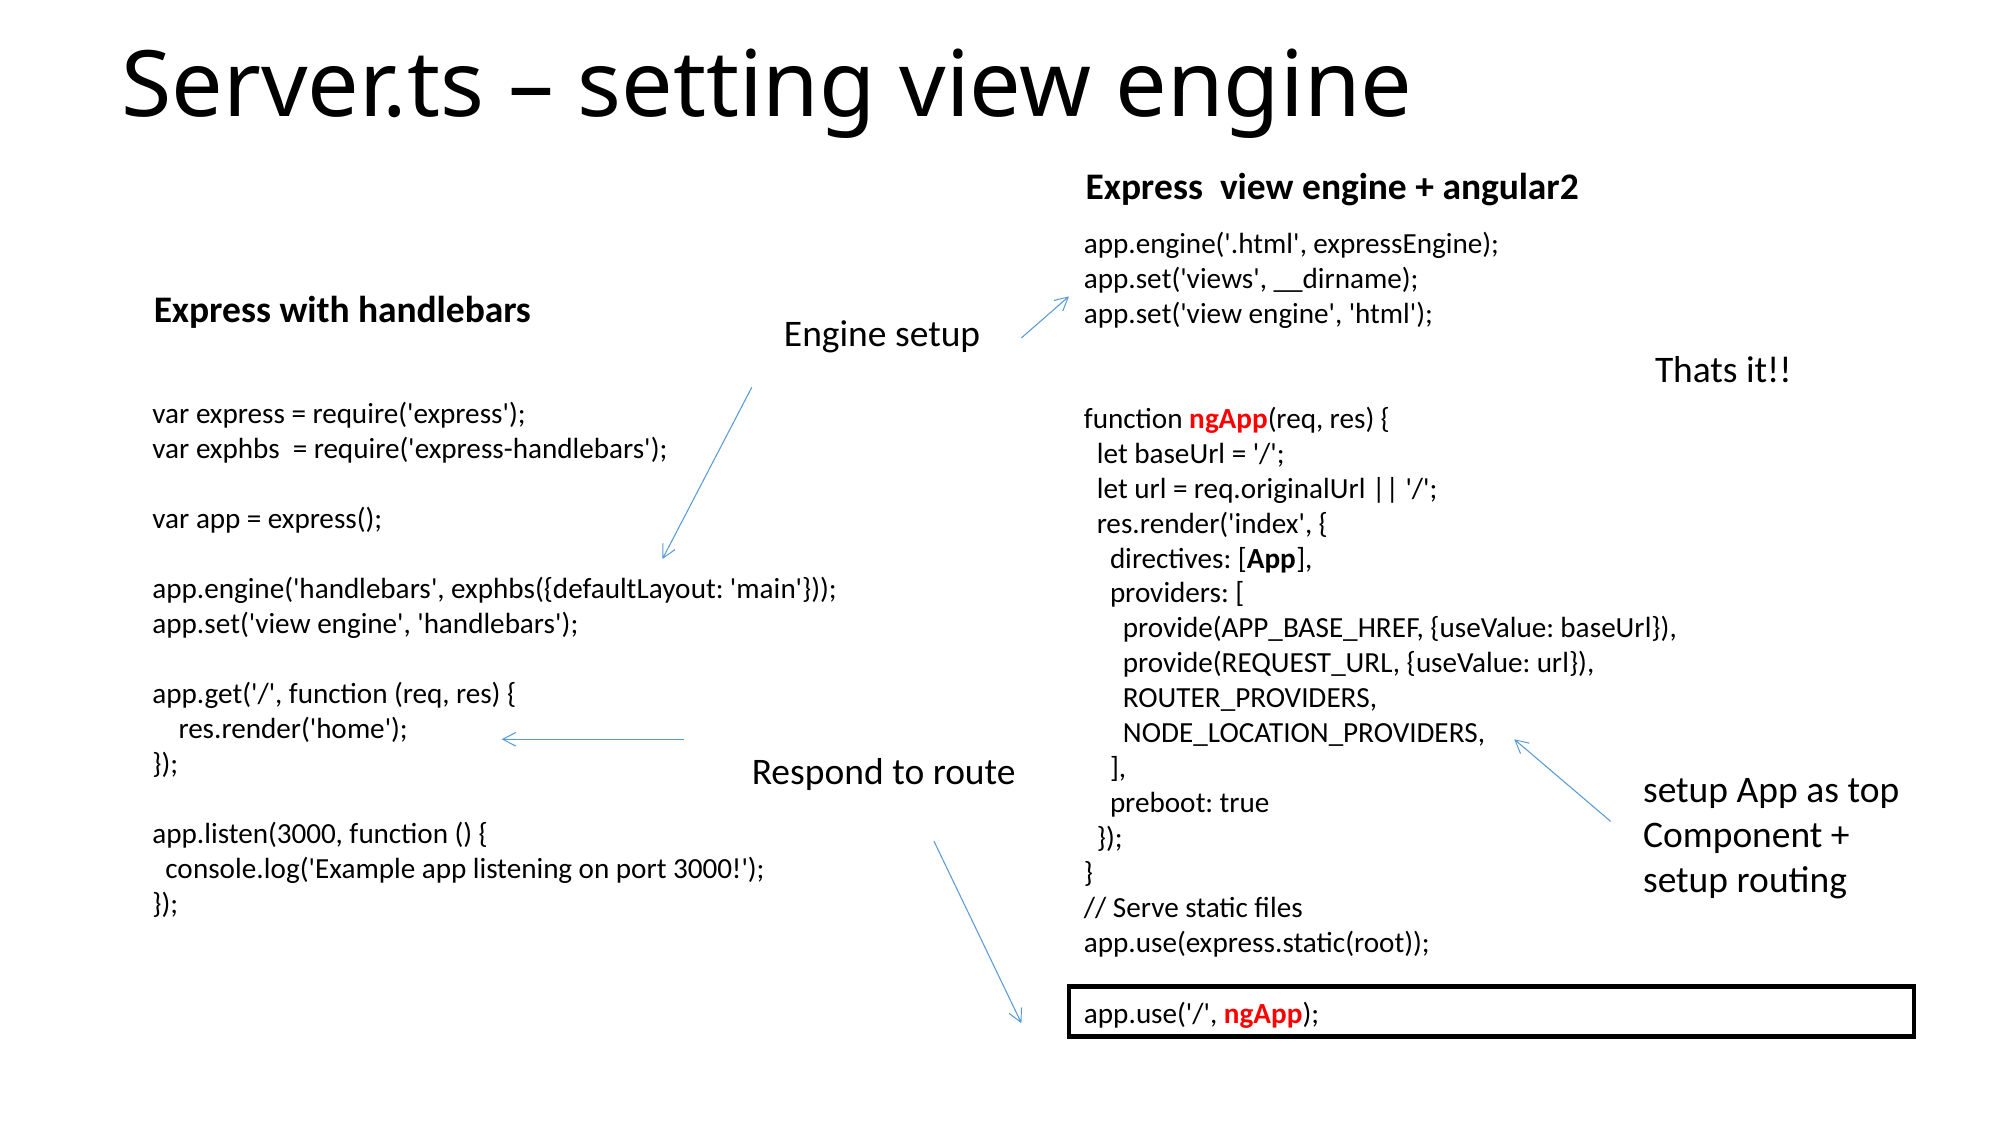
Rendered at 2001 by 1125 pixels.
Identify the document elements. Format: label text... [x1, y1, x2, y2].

text_box Express view engine + angular2 [1070, 154, 1595, 215]
text_box setup App as top Component + setup routing [1628, 757, 1915, 908]
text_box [1514, 739, 1611, 822]
title Server.ts – setting view engine [106, 10, 1832, 164]
text_box var express = require('express'); var exphbs = require('express-handlebars'); var app = express(); app.engine('handlebars', exphbs({defaultLayout: 'main'})); app.set('view engine', 'handlebars'); app.get('/', function (req, res) { res.render('home'); }); app.listen(3000, function () { console.log('Example app listening on port 3000!'); }); [137, 387, 1068, 927]
text_box app.engine('.html', expressEngine); app.set('views', __dirname); app.set('view engine', 'html'); function ngApp(req, res) { let baseUrl = '/'; let url = req.originalUrl || '/'; res.render('index', { directives: [App], providers: [ provide(APP_BASE_HREF, {useValue: baseUrl}), provide(REQUEST_URL, {useValue: url}), ROUTER_PROVIDERS, NODE_LOCATION_PROVIDERS, ], preboot: true }); } // Serve static files app.use(express.static(root)); [1068, 216, 2000, 966]
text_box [662, 387, 752, 559]
text_box Express with handlebars [138, 277, 547, 338]
text_box Thats it!! [1640, 337, 1807, 398]
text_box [1021, 296, 1069, 338]
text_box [933, 840, 1022, 1024]
text_box app.use('/', ngApp); [1068, 986, 1915, 1037]
text_box Respond to route [736, 739, 1032, 800]
text_box Engine setup [768, 301, 996, 362]
